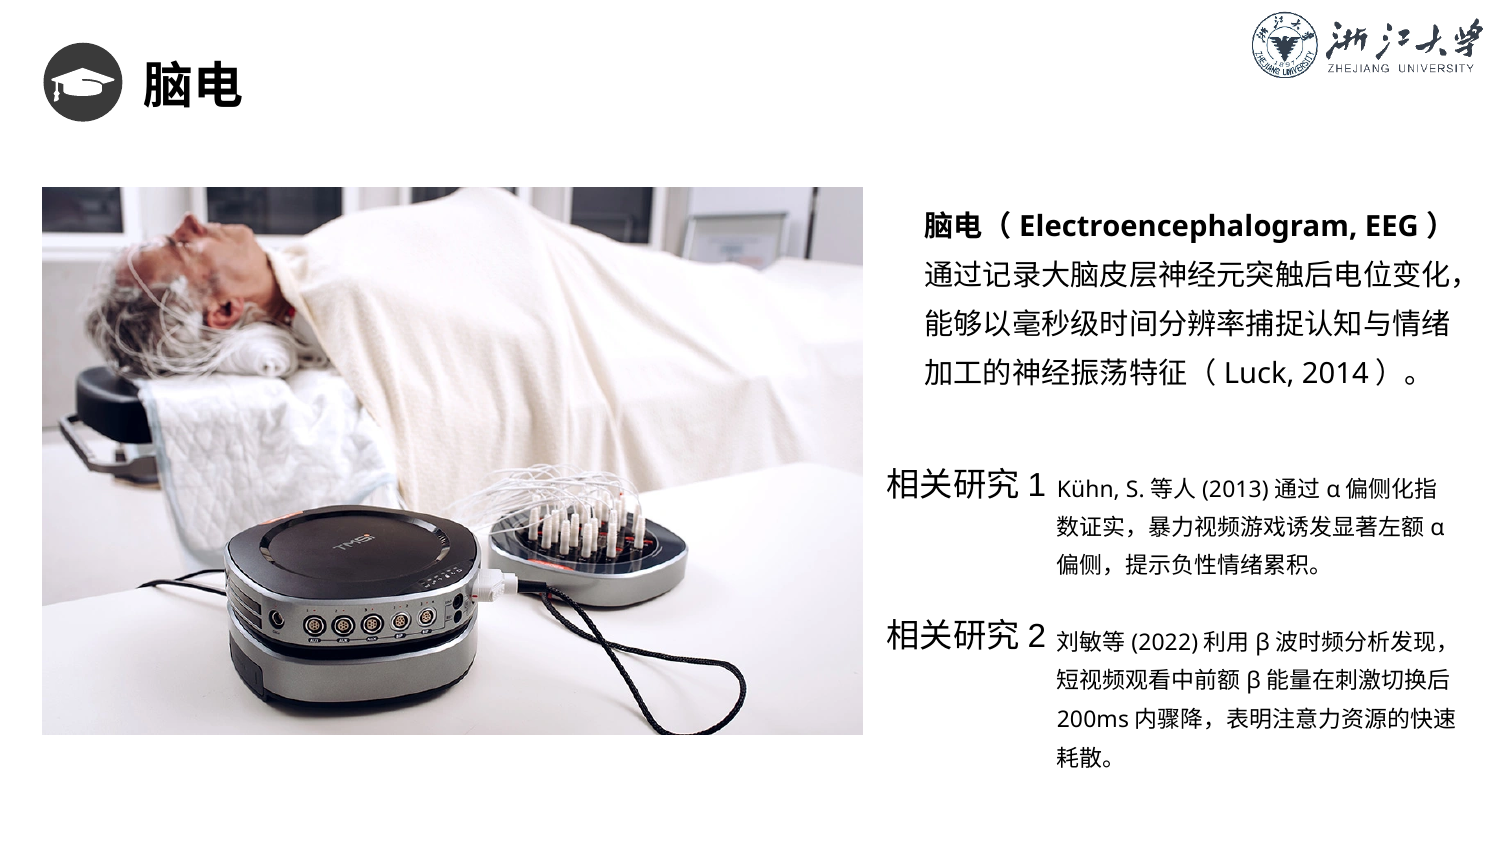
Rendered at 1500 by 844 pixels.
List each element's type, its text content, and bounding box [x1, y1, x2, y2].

text_box 脑电 [128, 46, 578, 121]
text_box 相关研究2 [872, 606, 1061, 662]
text_box 刘敏等(2022)利用β波时频分析发现，短视频观看中前额β能量在刺激切换后200ms内骤降，表明注意力资源的快速耗散。 [1042, 609, 1474, 778]
text_box Kühn, S.等人(2013)通过α偏侧化指数证实，暴力视频游戏诱发显著左额α偏侧，提示负性情绪累积。 [1042, 455, 1474, 586]
text_box 脑电（Electroencephalogram, EEG）通过记录大脑皮层神经元突触后电位变化，能够以毫秒级时间分辨率捕捉认知与情绪加工的神经振荡特征（Luck, 2014）。 [909, 186, 1474, 397]
picture [1239, 0, 1492, 89]
text_box 相关研究1 [872, 455, 1042, 511]
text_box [44, 43, 122, 121]
picture [42, 187, 863, 735]
